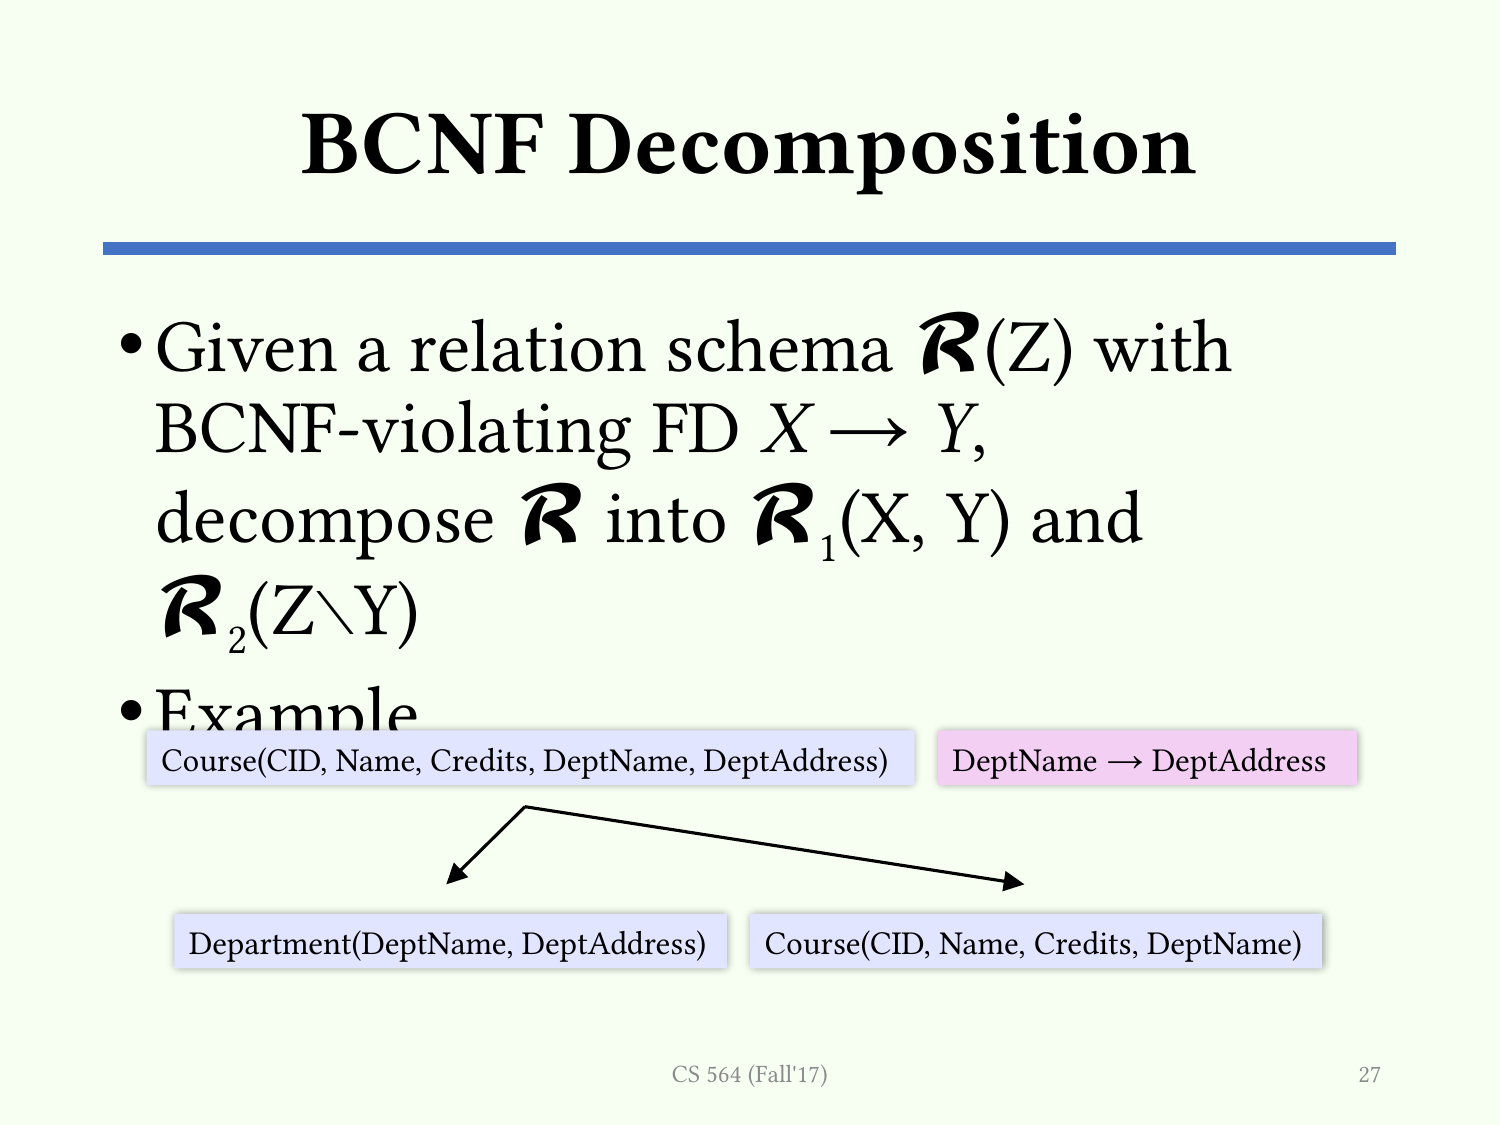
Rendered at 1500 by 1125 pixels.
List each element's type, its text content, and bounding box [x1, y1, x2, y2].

title BCNF Decomposition [103, 35, 1397, 253]
text_box Course(CID, Name, Credits, DeptName) [749, 913, 1323, 969]
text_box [524, 806, 1025, 885]
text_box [446, 806, 524, 885]
text_box Department(DeptName, DeptAddress) [174, 913, 727, 969]
list Given a relation schema 𝓡(Z) with BCNF-violating FD X → Y, decompose 𝓡 into 𝓡1(X, Y) and 𝓡2(Z∖Y) Example [103, 299, 1397, 1014]
text_box DeptName → DeptAddress [937, 730, 1358, 786]
text_box Course(CID, Name, Credits, DeptName, DeptAddress) [146, 730, 915, 786]
slide_number 27 [1059, 1042, 1397, 1103]
footer CS 564 (Fall'17) [496, 1042, 1004, 1103]
